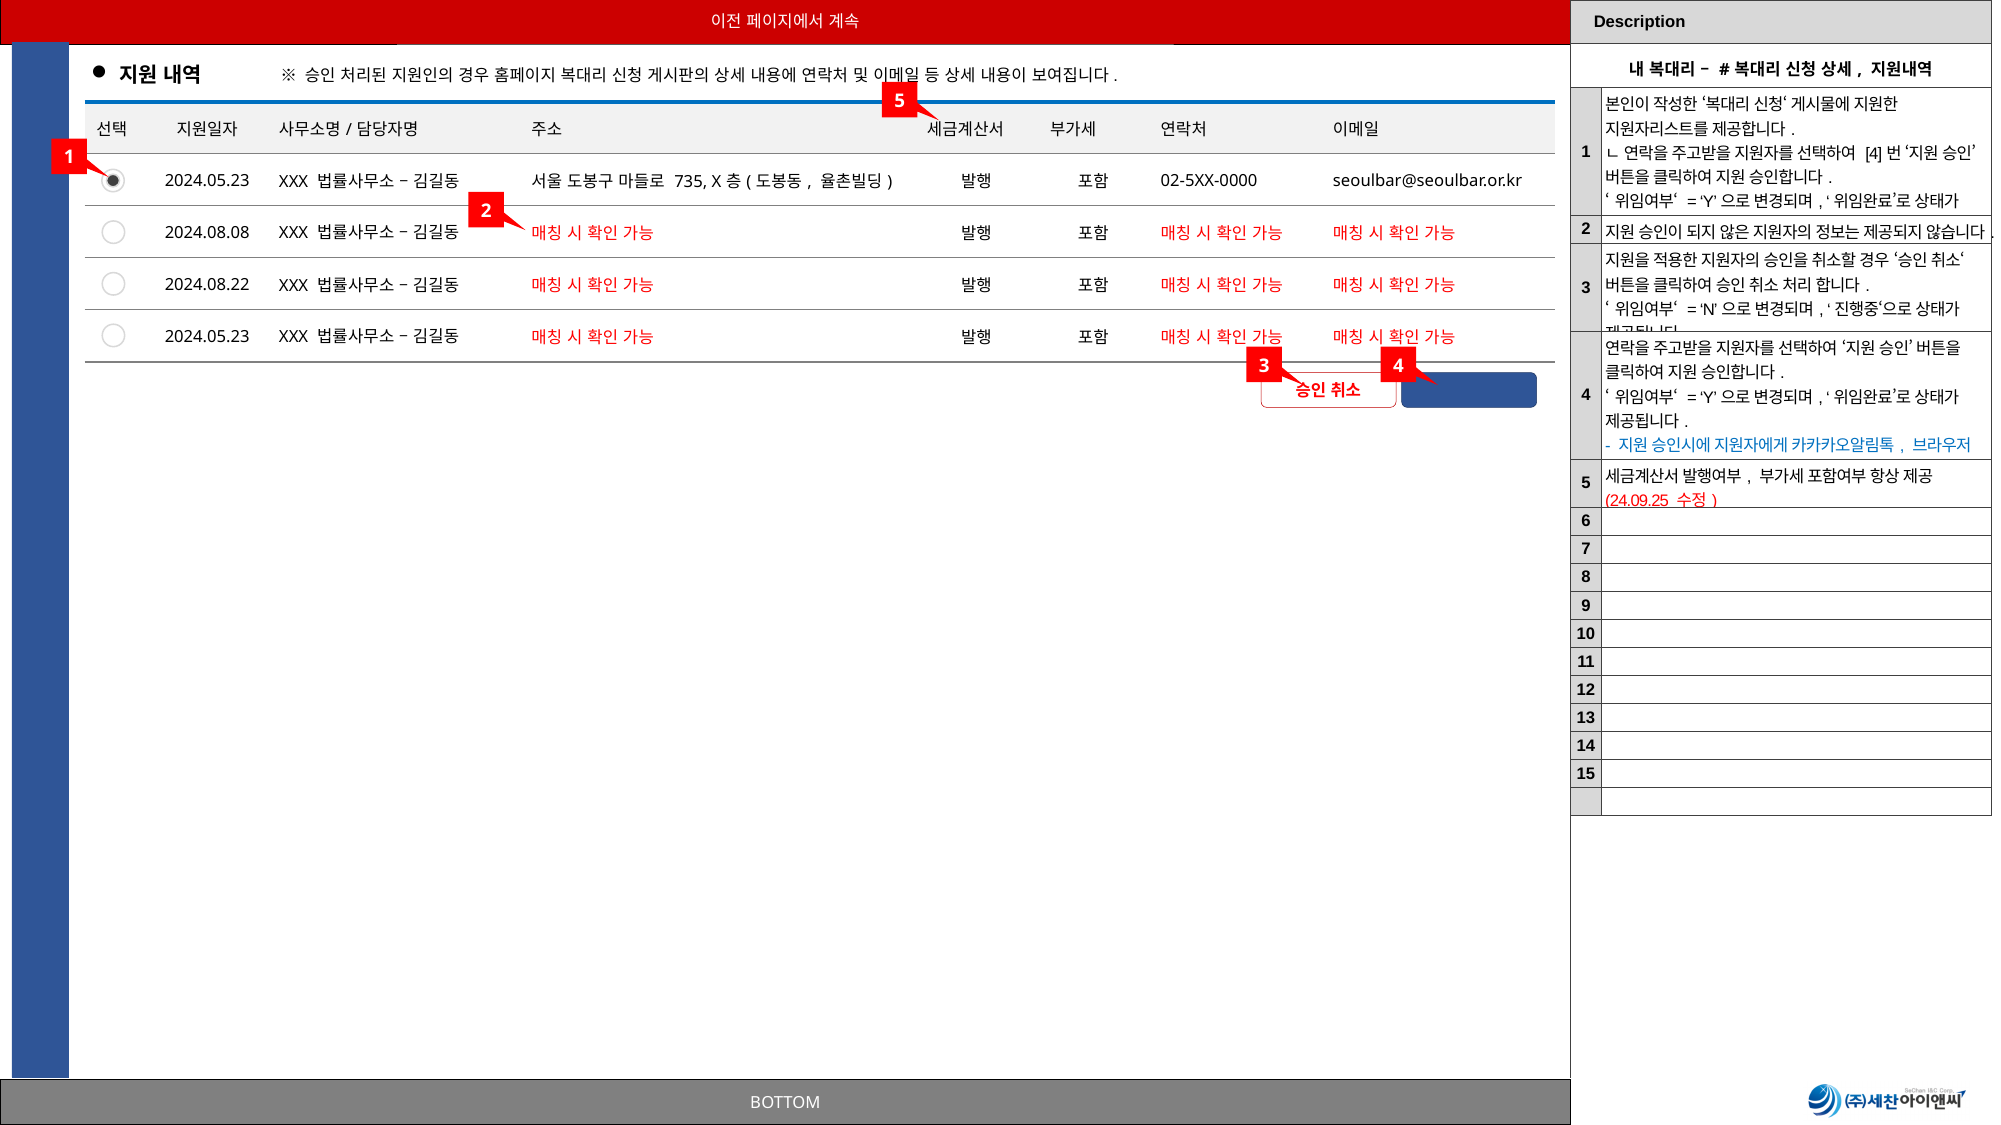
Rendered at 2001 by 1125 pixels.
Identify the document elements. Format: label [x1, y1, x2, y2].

text_box [101, 219, 126, 245]
table_cell [1571, 216, 1601, 243]
text_box [467, 190, 527, 232]
table_cell [1602, 648, 1991, 675]
table_cell [1602, 508, 1991, 535]
table_cell [1571, 508, 1601, 535]
table_cell [85, 258, 1555, 309]
table_cell [1571, 732, 1601, 759]
table_cell [1571, 760, 1601, 787]
table_cell [1602, 592, 1991, 619]
table_header [85, 104, 1555, 153]
table_cell [1571, 788, 1601, 815]
table_cell [1602, 620, 1991, 647]
table_cell [1571, 648, 1601, 675]
table_cell [1571, 244, 1601, 331]
table_cell [1602, 332, 1991, 459]
table_cell [1571, 44, 1991, 87]
table_cell [1571, 592, 1601, 619]
text_box [1245, 345, 1538, 409]
table_cell [1602, 788, 1991, 815]
table_cell [1602, 216, 1991, 243]
text_box [50, 137, 125, 192]
table_cell [1602, 760, 1991, 787]
table_cell [1571, 536, 1601, 563]
table_cell [1602, 704, 1991, 731]
table_cell [1602, 564, 1991, 591]
table_cell [1571, 88, 1601, 215]
table_cell [1602, 460, 1991, 507]
table_cell [1571, 564, 1601, 591]
table_cell [1602, 536, 1991, 563]
table_cell [85, 310, 1555, 361]
table_cell [85, 154, 1555, 205]
table_cell [1571, 460, 1601, 507]
table_header [1571, 1, 1991, 43]
table_cell [1571, 676, 1601, 703]
text_box [101, 323, 126, 348]
table_cell [1571, 704, 1601, 731]
table_cell [1602, 244, 1991, 331]
table_cell [1571, 332, 1601, 459]
picture [1803, 1081, 1970, 1121]
table_cell [1602, 732, 1991, 759]
text_box [76, 54, 1133, 122]
table_cell [1602, 676, 1991, 703]
table_cell [1571, 620, 1601, 647]
text_box [101, 271, 126, 297]
table_cell [85, 206, 1555, 257]
table_cell [1602, 88, 1991, 215]
